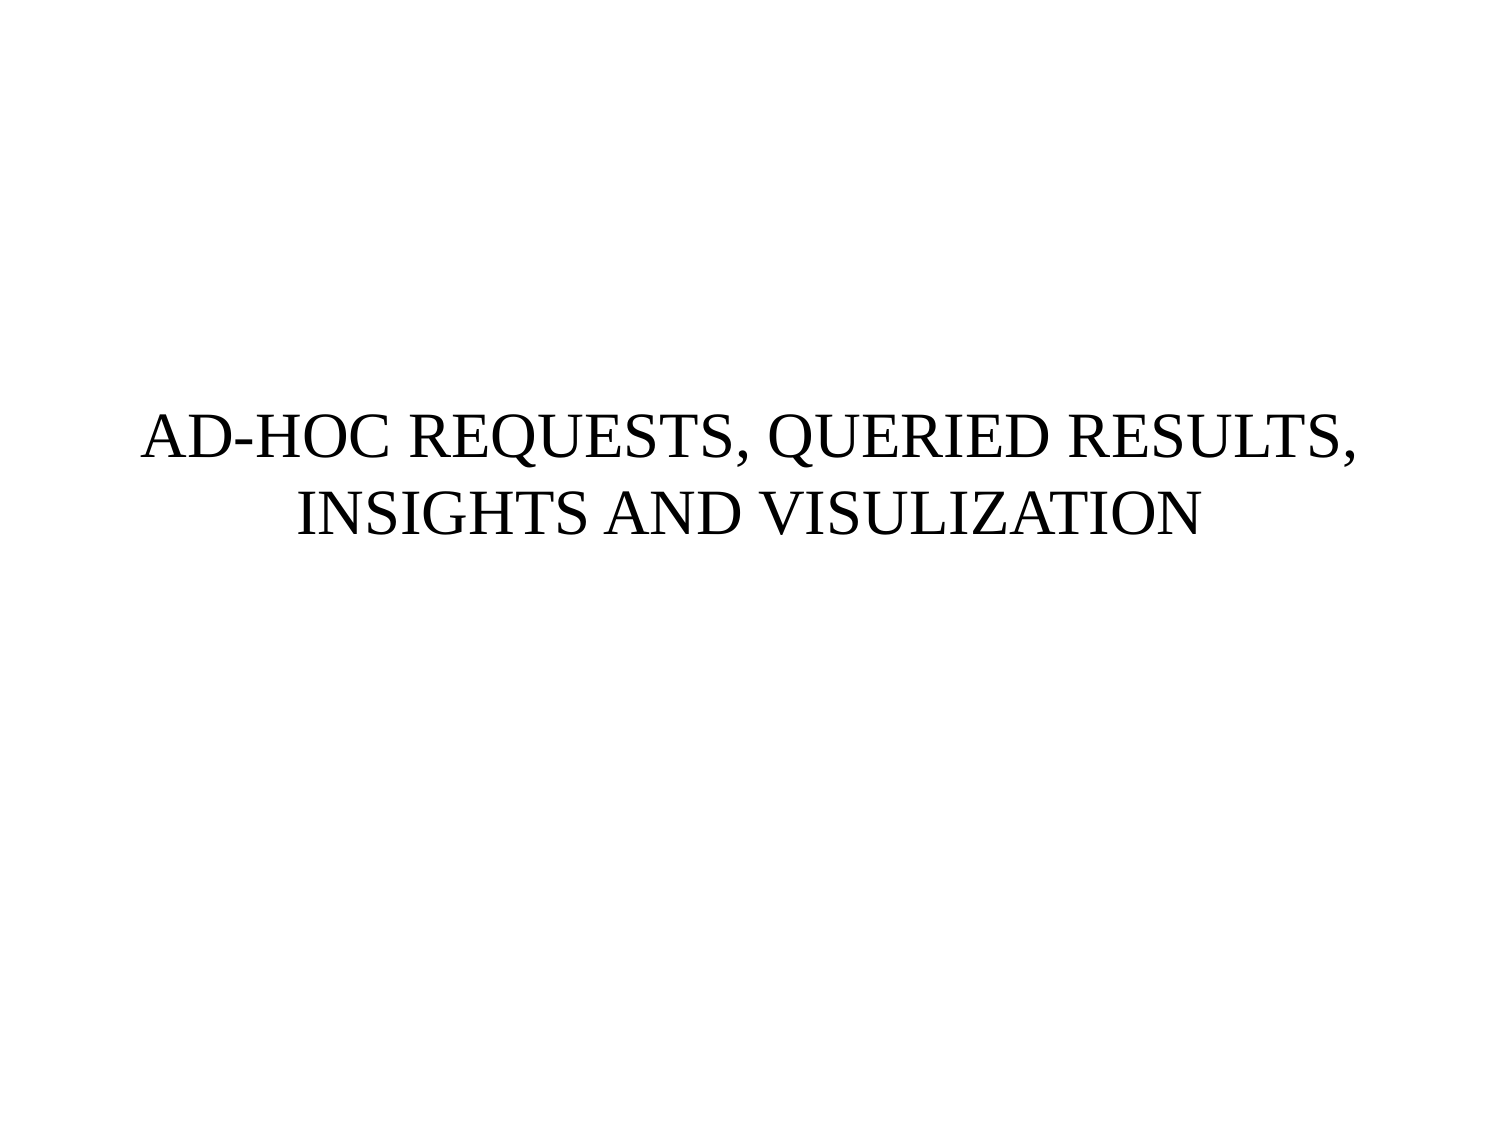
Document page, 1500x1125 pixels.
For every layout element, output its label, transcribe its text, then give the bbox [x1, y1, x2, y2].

title AD-HOC REQUESTS, QUERIED RESULTS, INSIGHTS AND VISULIZATION [112, 349, 1388, 591]
